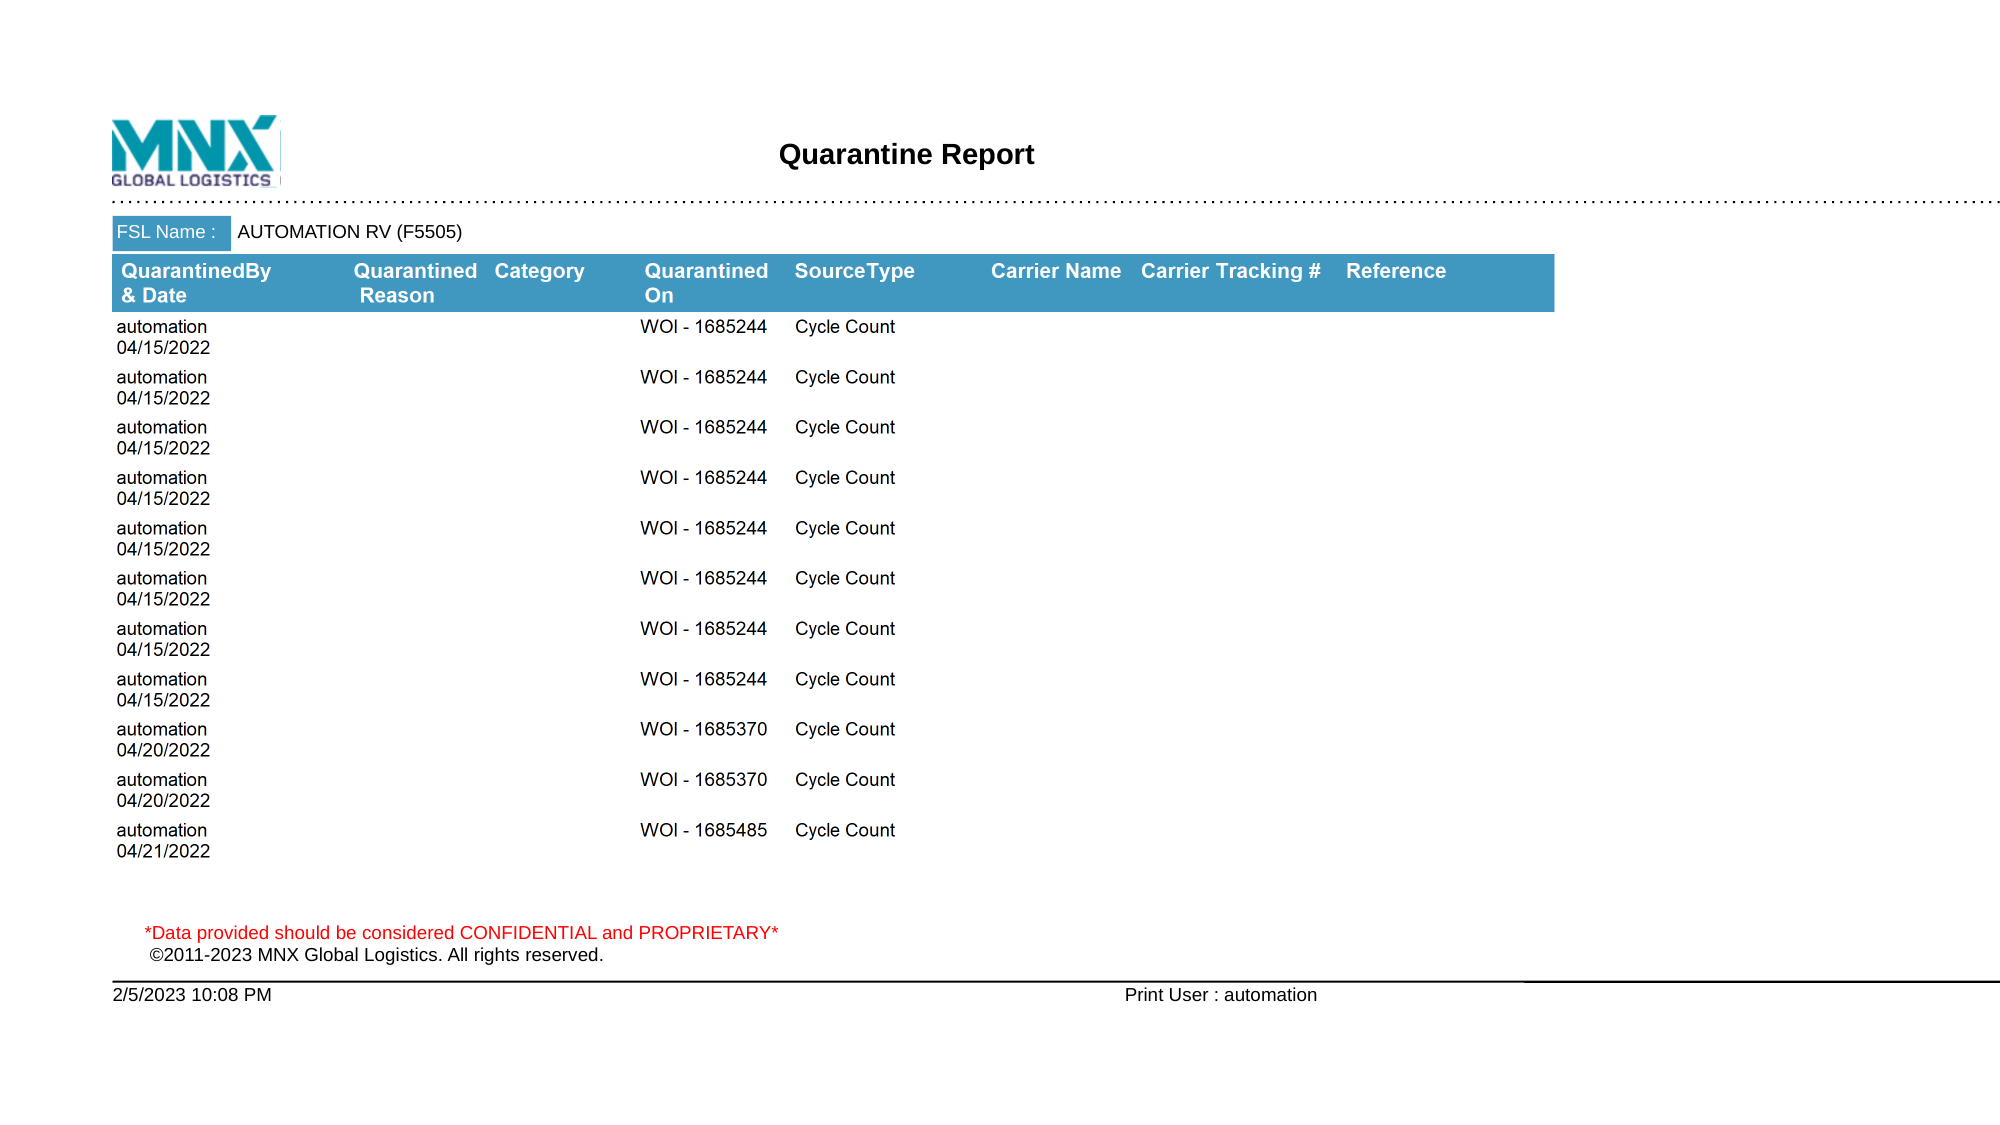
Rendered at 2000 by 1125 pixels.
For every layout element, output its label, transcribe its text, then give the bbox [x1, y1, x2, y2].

text_box *Data provided should be considered CONFIDENTIAL and PROPRIETARY* [144, 920, 1158, 942]
text_box Print User : automation [1055, 983, 1387, 1013]
text_box AUTOMATION RV (F5505) [233, 215, 669, 252]
text_box FSL Name : [112, 215, 232, 252]
text_box ©2011-2023 MNX Global Logistics. All rights reserved. [144, 942, 1158, 964]
picture [112, 115, 323, 188]
text_box 2/5/2023 10:08 PM [112, 983, 343, 1013]
text_box Quarantine Report [562, 131, 1252, 173]
picture [112, 254, 1555, 866]
